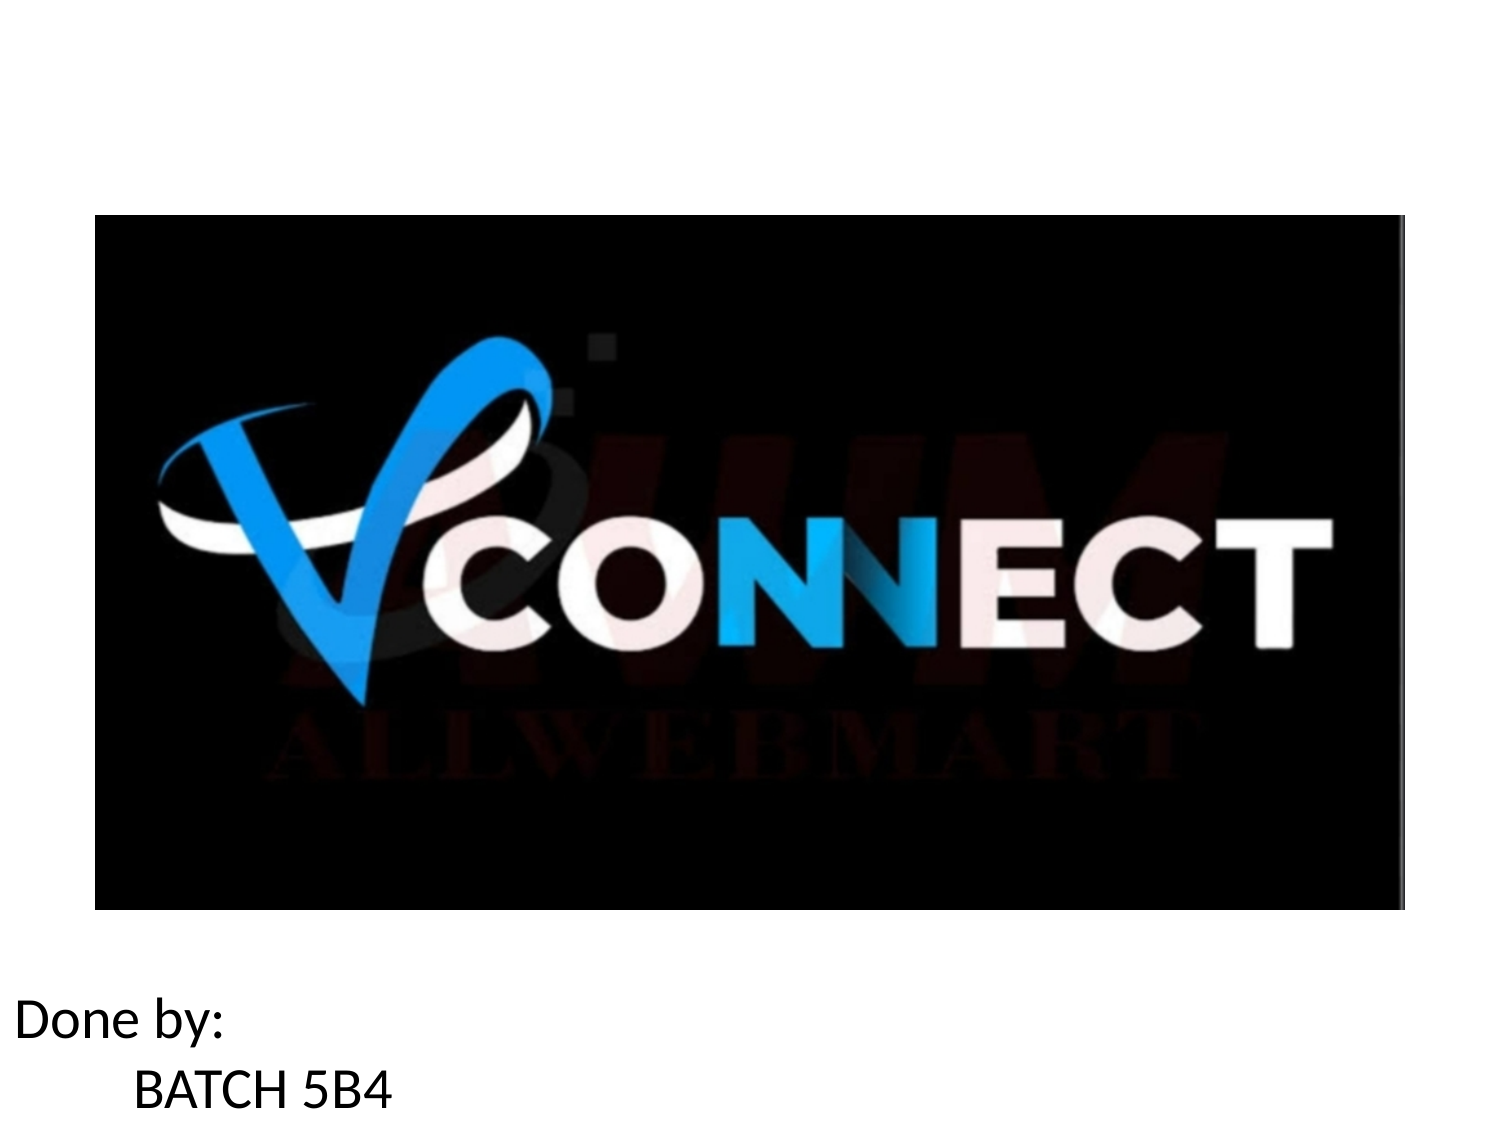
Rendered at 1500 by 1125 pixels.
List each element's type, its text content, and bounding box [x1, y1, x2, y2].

text_box Done by: BATCH 5B4 [0, 972, 1056, 1125]
picture [95, 215, 1405, 910]
